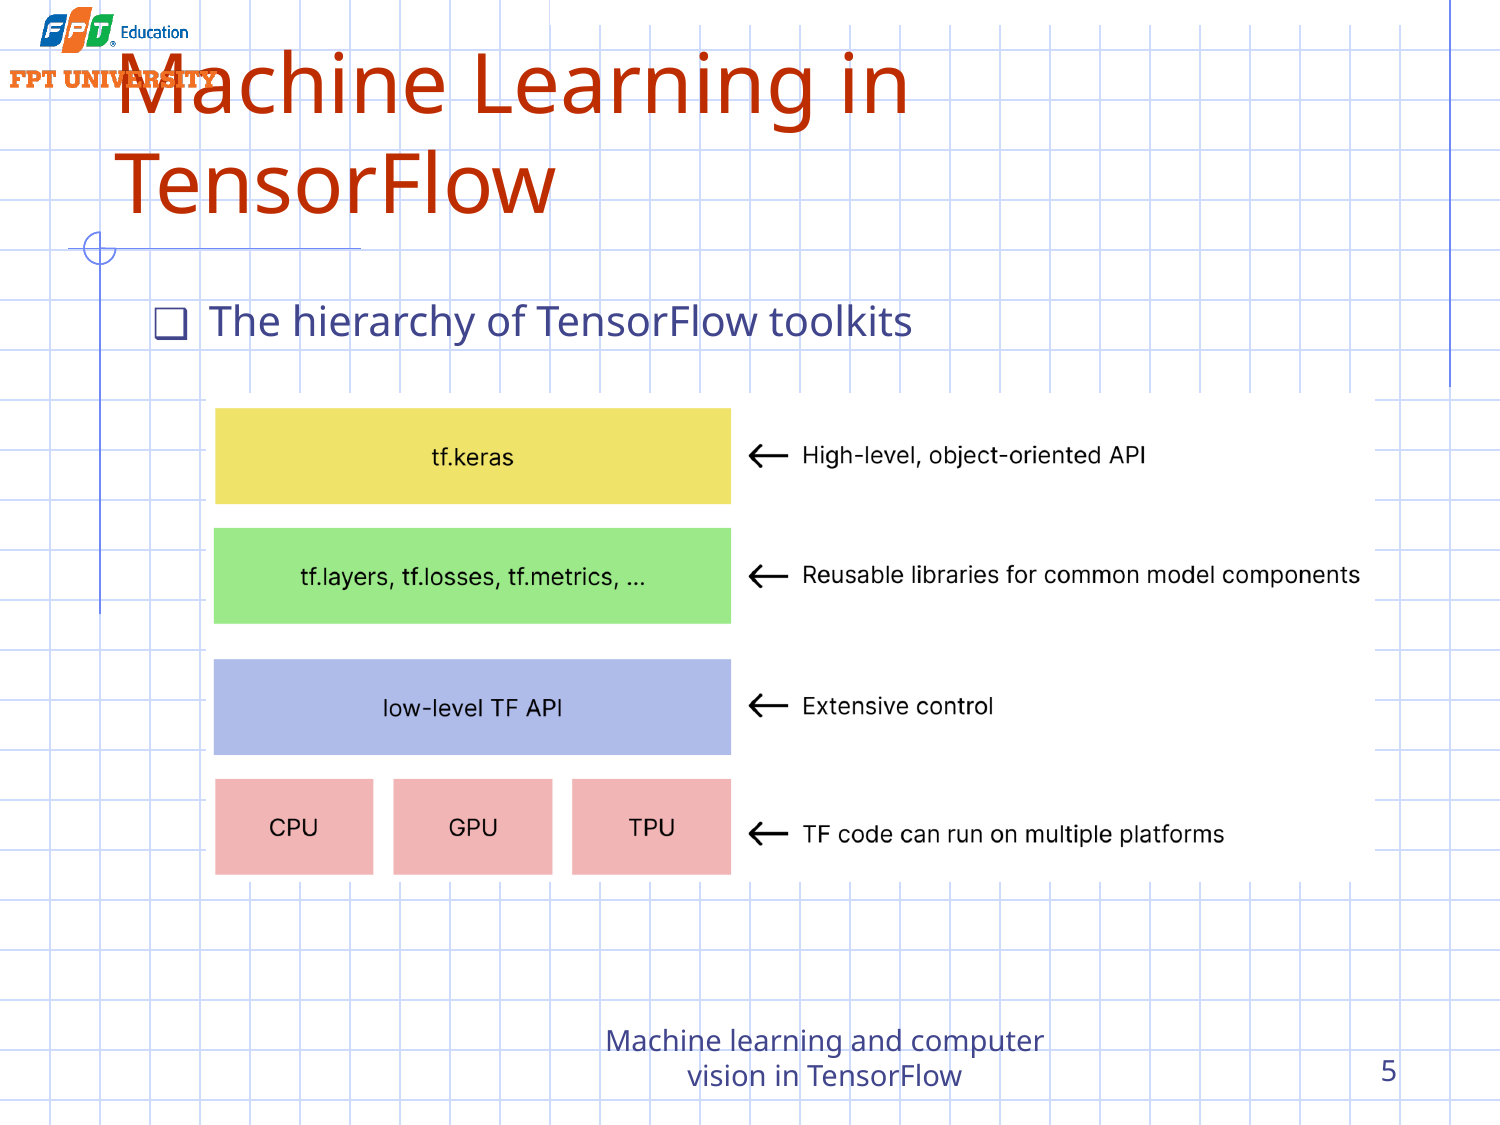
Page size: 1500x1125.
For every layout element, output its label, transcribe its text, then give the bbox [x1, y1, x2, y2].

text_box ‹#› [1099, 1024, 1413, 1100]
picture [10, 6, 217, 88]
title Machine Learning in TensorFlow [99, 50, 1375, 238]
text_box Machine learning and computer vision in TensorFlow [587, 1024, 1063, 1100]
picture [206, 392, 1376, 883]
list The hierarchy of TensorFlow toolkits [137, 287, 1375, 988]
